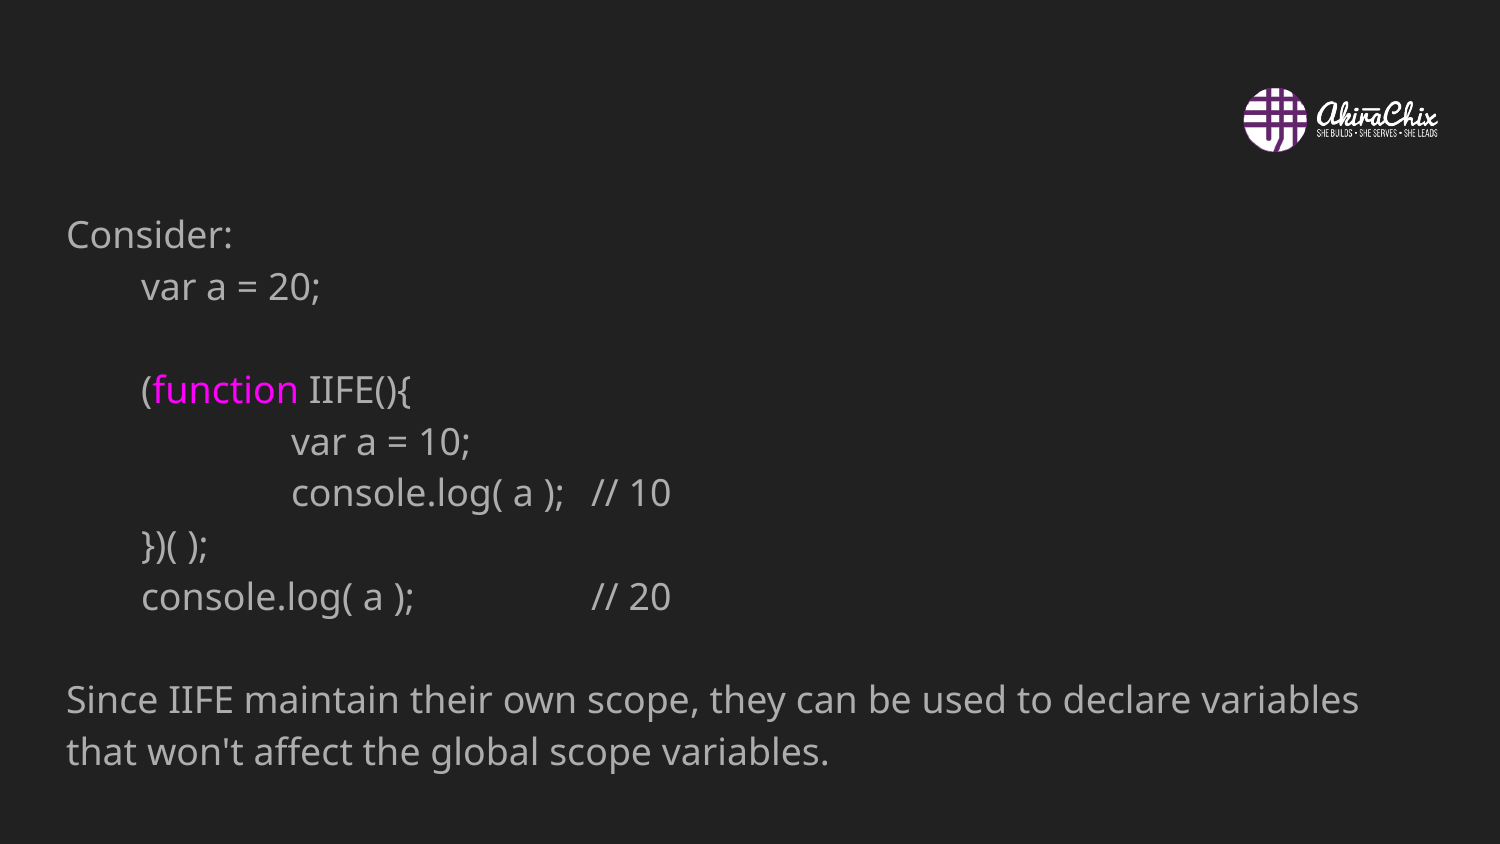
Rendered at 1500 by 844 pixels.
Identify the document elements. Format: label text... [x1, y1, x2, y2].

list Consider: var a = 20; (function IIFE(){ var a = 10; console.log( a ); // 10 })( ); console.log( a ); // 20 Since IIFE maintain their own scope, they can be used to declare variables that won't affect the global scope variables. [51, 189, 1449, 750]
picture [1237, 81, 1449, 159]
